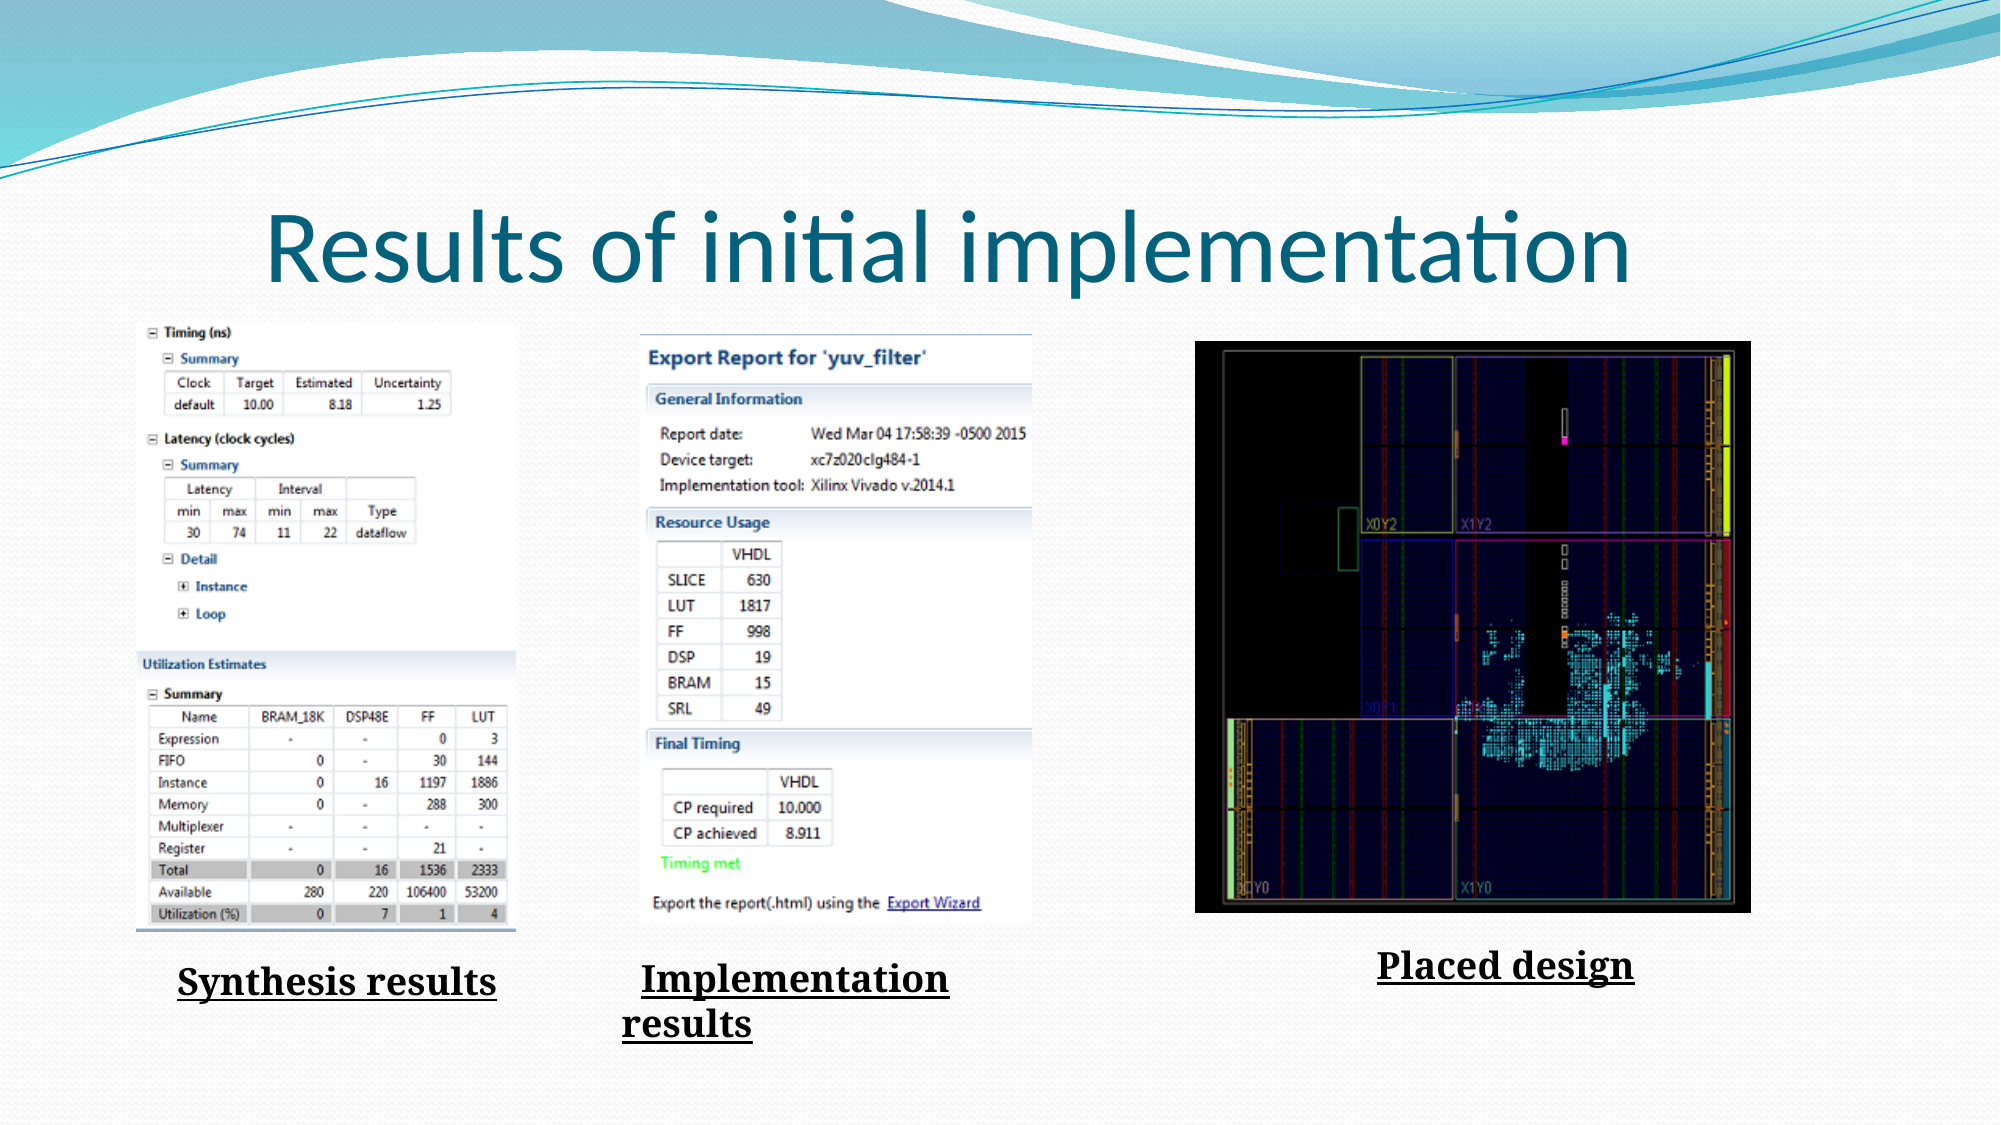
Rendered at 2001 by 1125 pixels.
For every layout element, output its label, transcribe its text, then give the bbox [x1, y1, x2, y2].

text_box Synthesis results [143, 950, 520, 1011]
picture [1195, 341, 1751, 913]
text_box Implementation results [606, 948, 1103, 1053]
text_box Placed design [1313, 934, 1690, 995]
picture [136, 322, 517, 933]
picture [640, 334, 1032, 925]
title Results of initial implementation [99, 115, 1900, 303]
